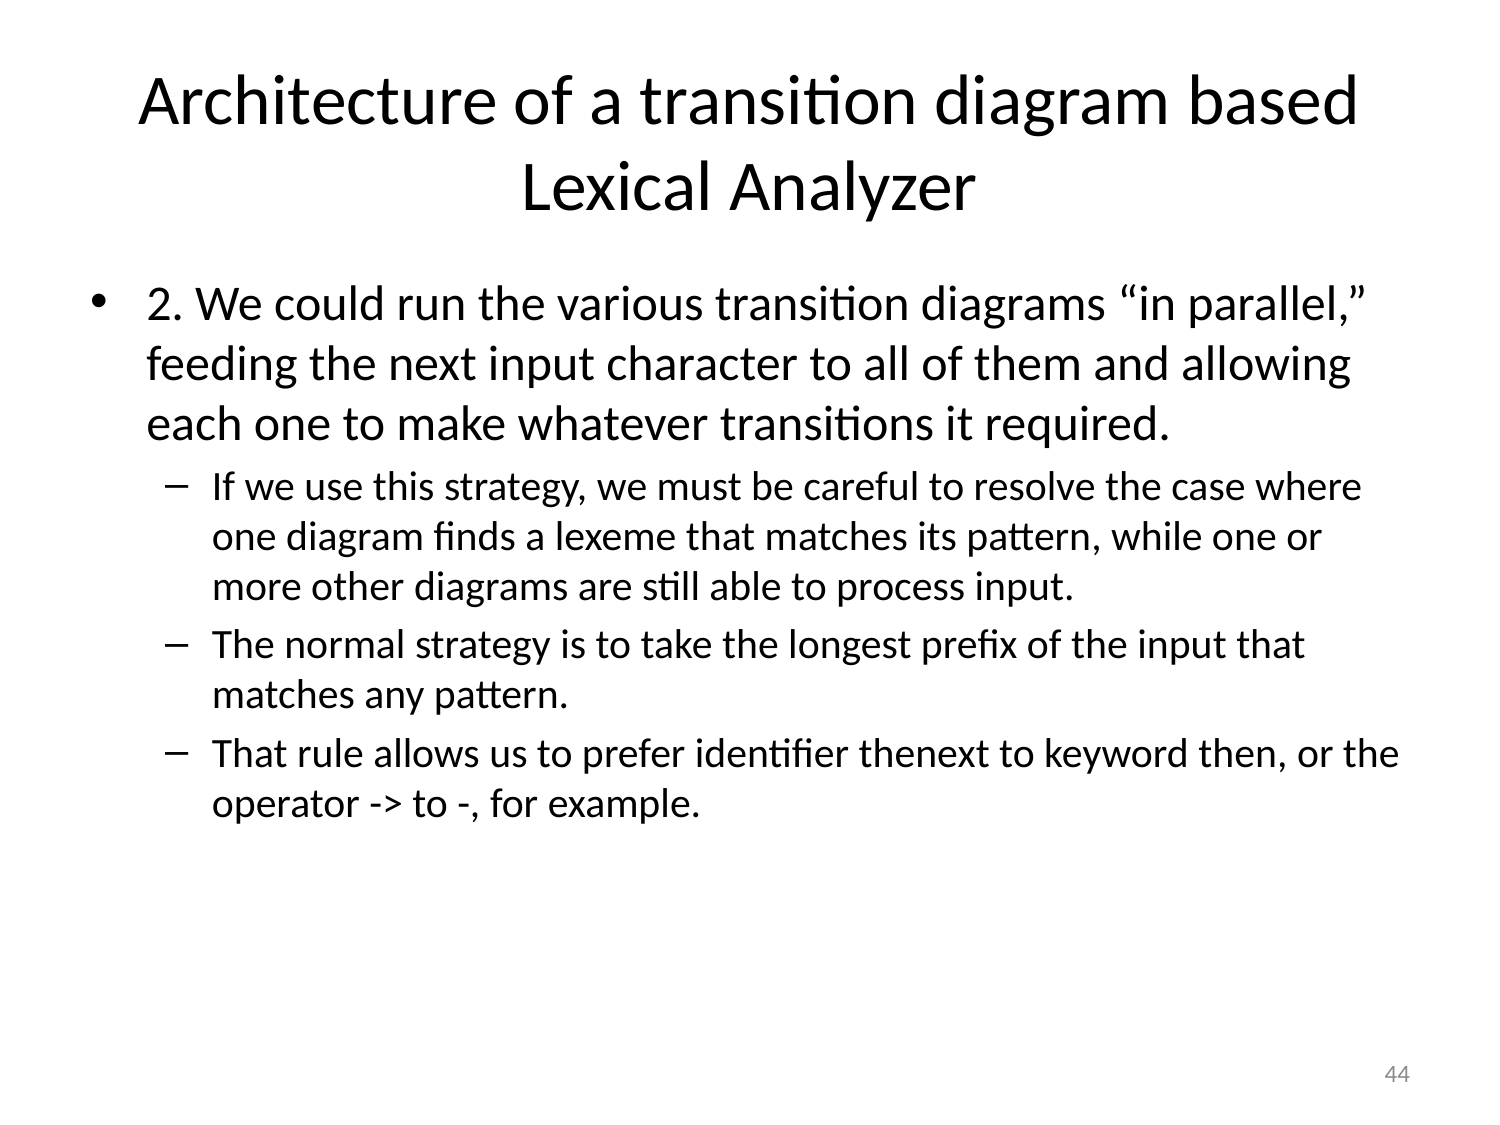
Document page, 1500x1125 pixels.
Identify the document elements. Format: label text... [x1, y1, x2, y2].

list 2. We could run the various transition diagrams “in parallel,” feeding the next input character to all of them and allowing each one to make whatever transitions it required. If we use this strategy, we must be careful to resolve the case where one diagram finds a lexeme that matches its pattern, while one or more other diagrams are still able to process input. The normal strategy is to take the longest prefix of the input that matches any pattern. That rule allows us to prefer identifier thenext to keyword then, or the operator -> to -, for example. [75, 262, 1425, 1005]
slide_number 44 [1074, 1042, 1425, 1103]
title Architecture of a transition diagram based Lexical Analyzer [75, 45, 1425, 233]
